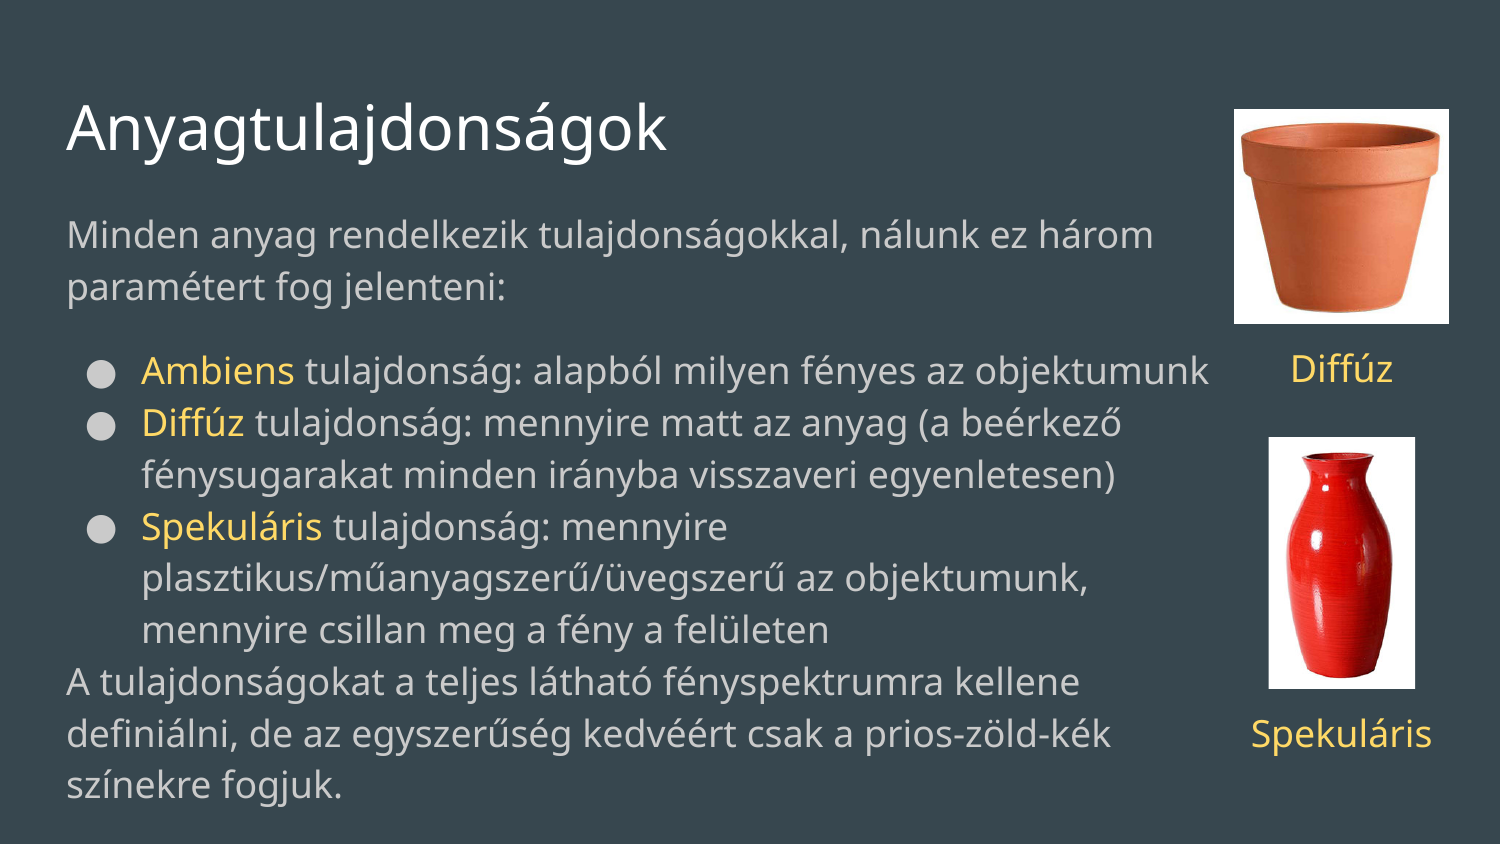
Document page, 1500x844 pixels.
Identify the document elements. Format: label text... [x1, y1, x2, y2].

picture [1234, 109, 1450, 324]
picture [1268, 437, 1416, 689]
text_box Spekuláris [1249, 688, 1449, 762]
list Minden anyag rendelkezik tulajdonságokkal, nálunk ez három paramétert fog jelenteni: Ambiens tulajdonság: alapból milyen fényes az objektumunk Diffúz tulajdonság: mennyire matt az anyag (a beérkező fénysugarakat minden irányba visszaveri egyenletesen) Spekuláris tulajdonság: mennyire plasztikus/műanyagszerű/üvegszerű az objektumunk, mennyire csillan meg a fény a felületen A tulajdonságokat a teljes látható fényspektrumra kellene definiálni, de az egyszerűség kedvéért csak a prios-zöld-kék színekre fogjuk. [51, 189, 1249, 762]
text_box Diffúz [1268, 332, 1416, 397]
title Anyagtulajdonságok [51, 72, 1449, 167]
